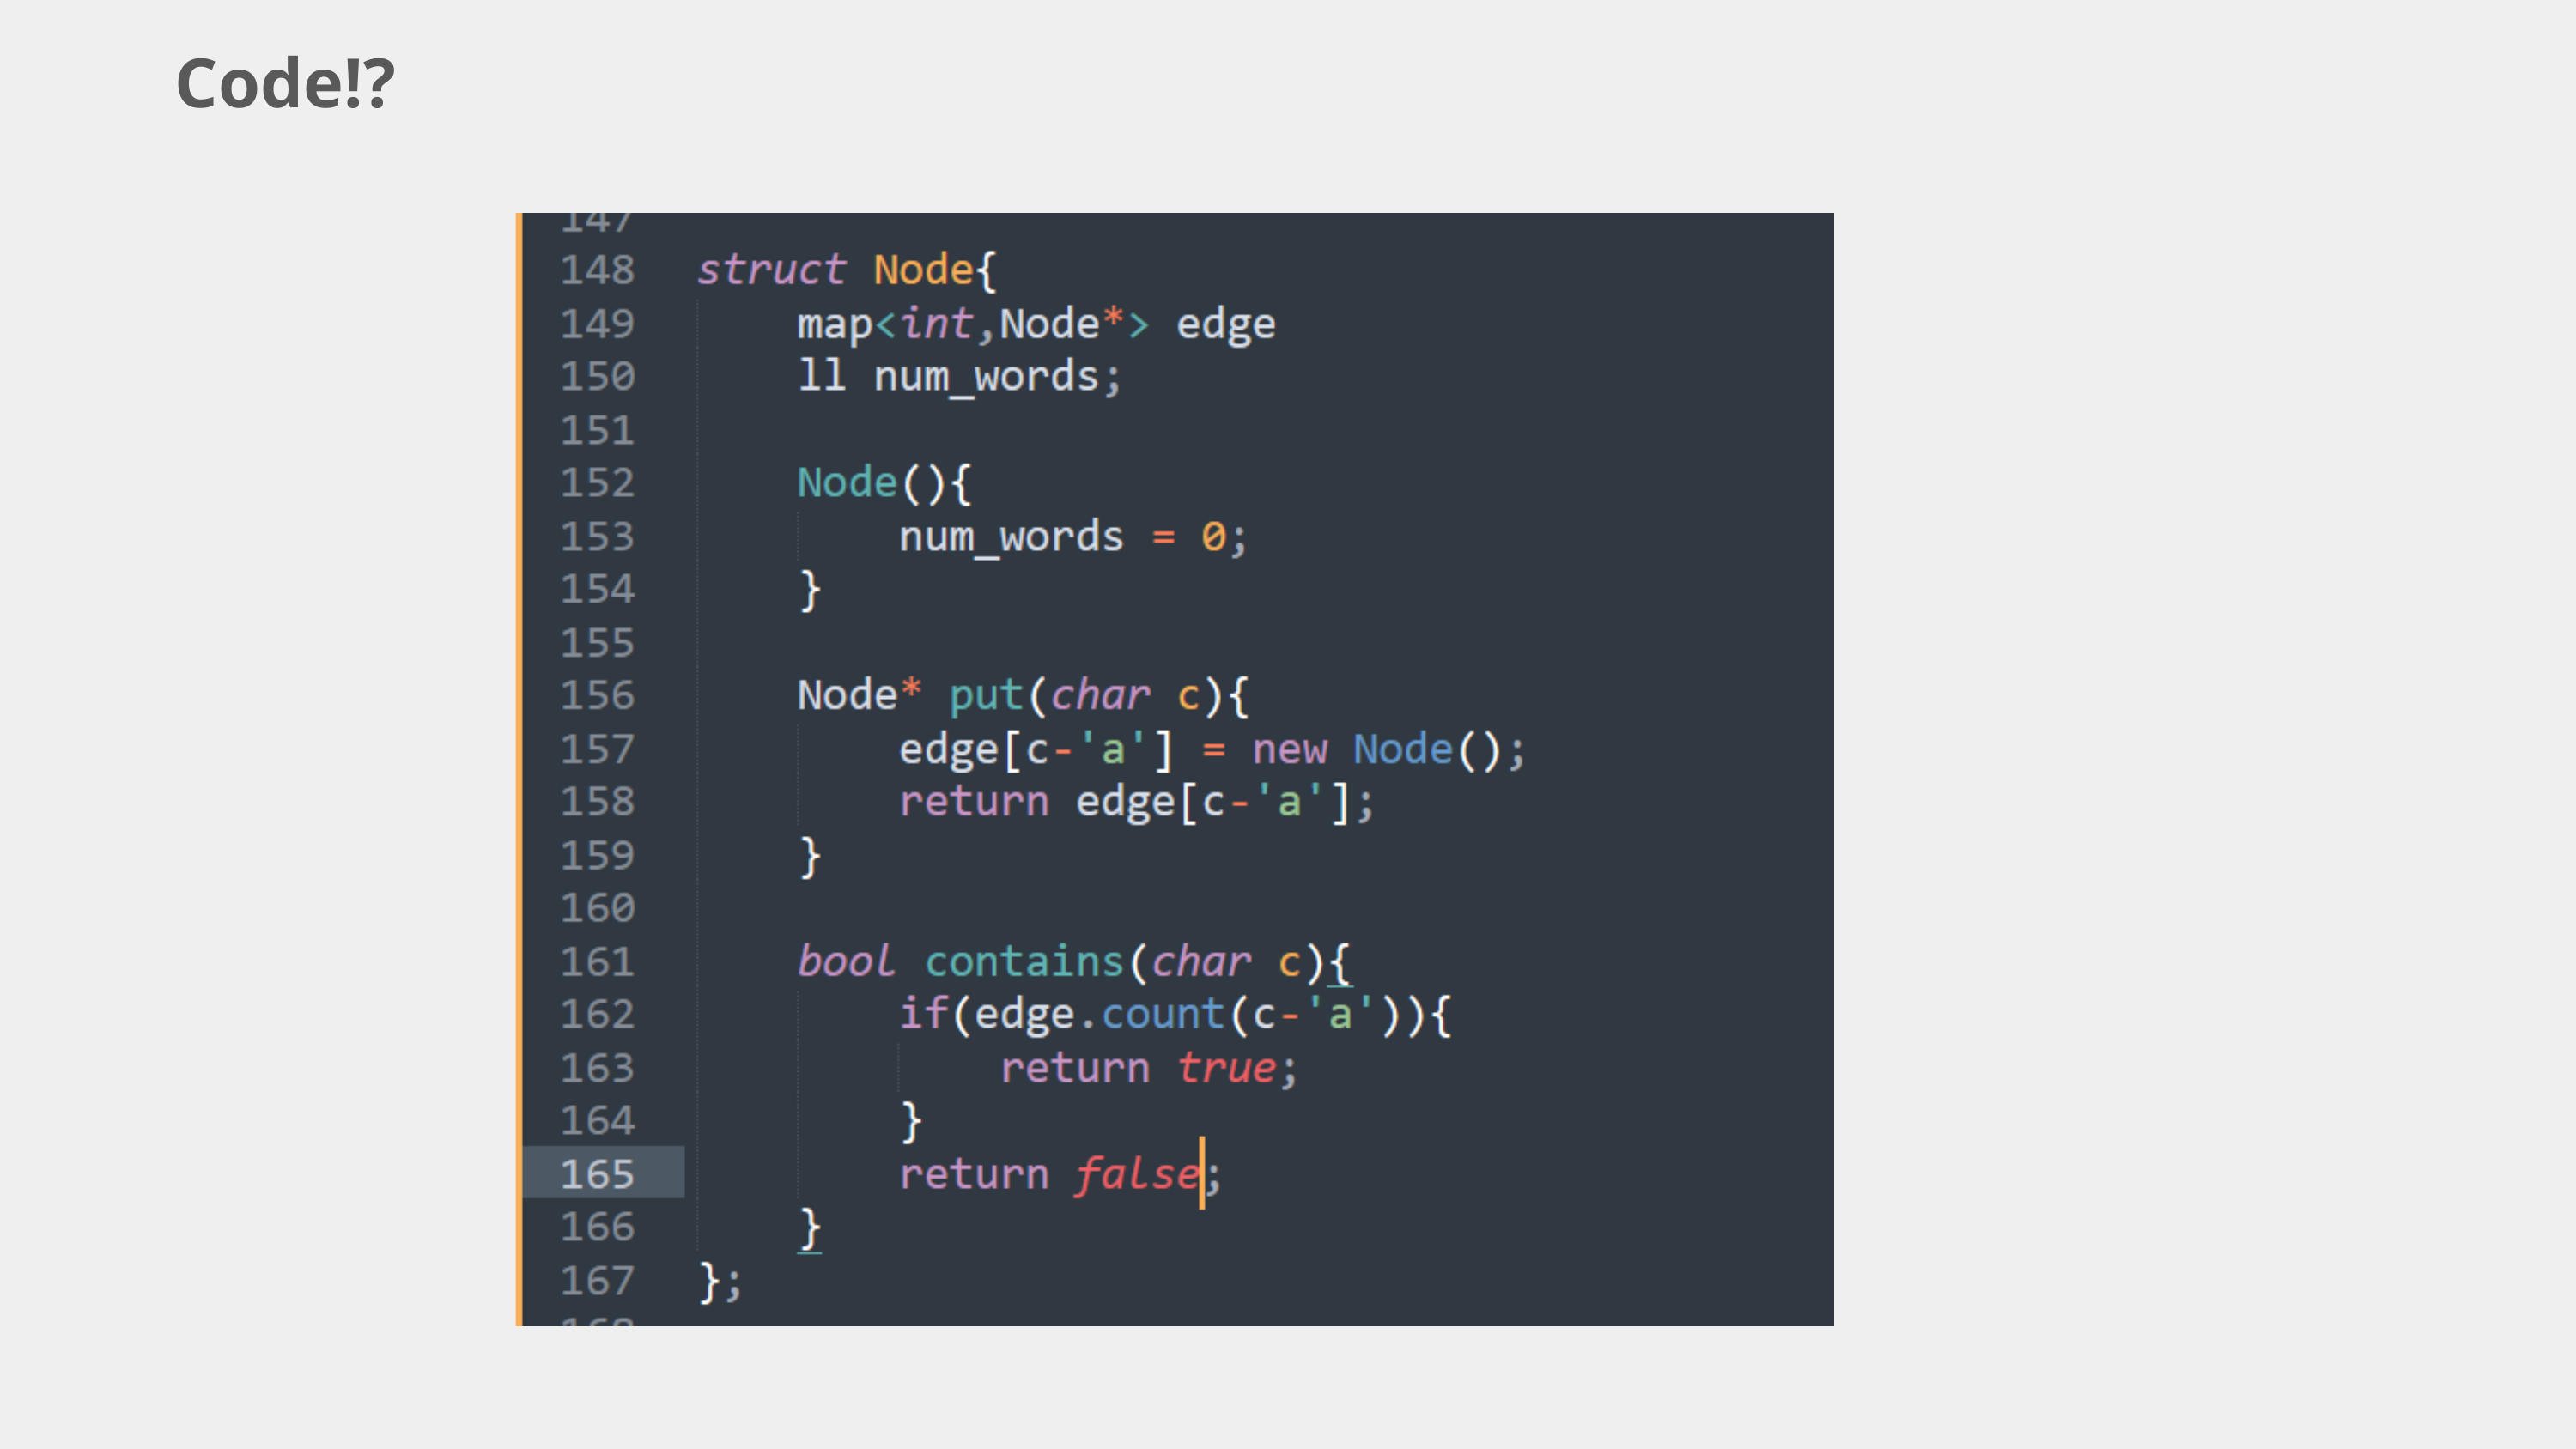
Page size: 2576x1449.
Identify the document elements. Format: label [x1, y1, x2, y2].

text_box [515, 213, 1834, 1327]
text_box [174, 39, 1994, 174]
